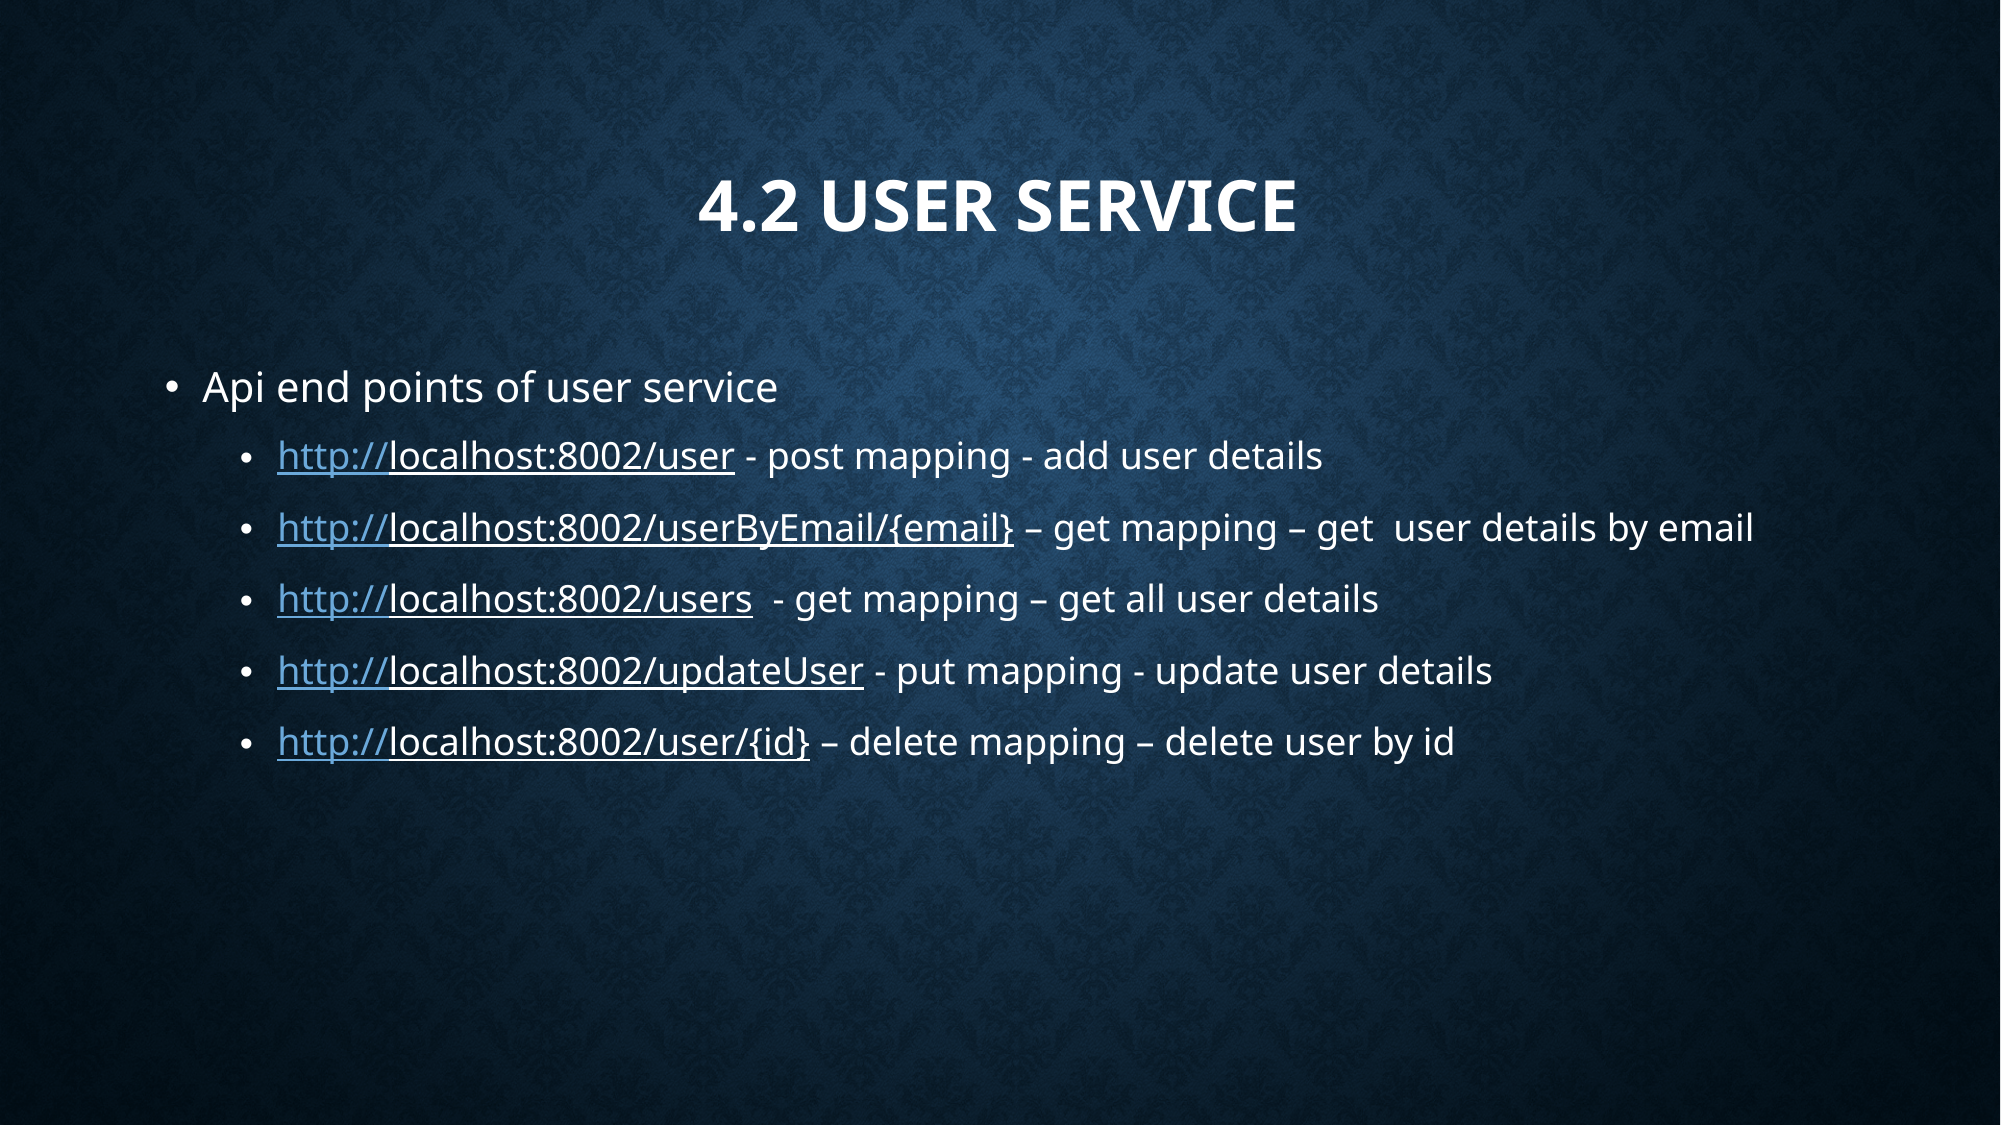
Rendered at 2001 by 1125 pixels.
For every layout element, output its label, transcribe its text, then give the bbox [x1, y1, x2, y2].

title 4.2 User service [149, 99, 1849, 318]
list Api end points of user service http://localhost:8002/user - post mapping - add user details http://localhost:8002/userByEmail/{email} – get mapping – get user details by email http://localhost:8002/users - get mapping – get all user details http://localhost:8002/updateUser - put mapping - update user details http://localhost:8002/user/{id} – delete mapping – delete user by id [149, 343, 1849, 950]
